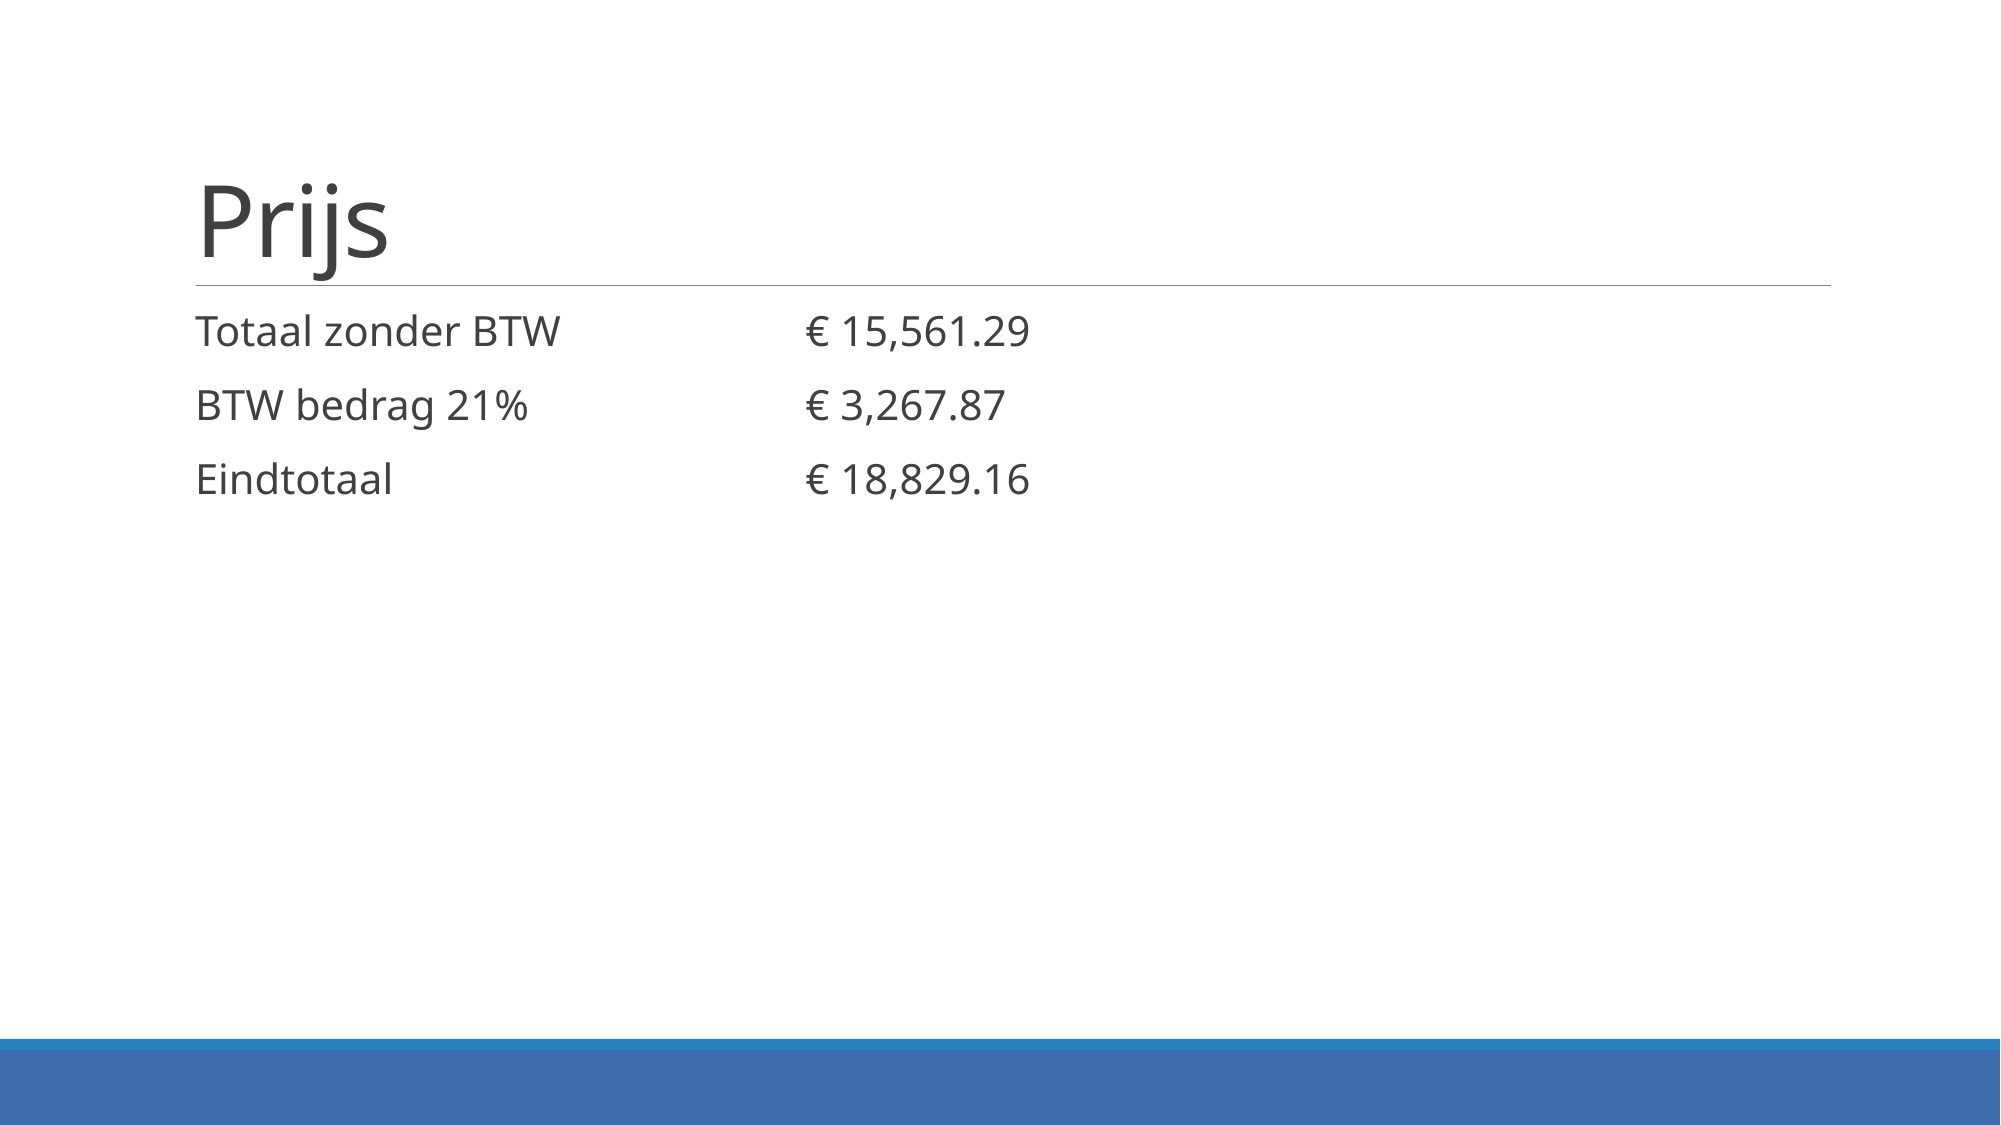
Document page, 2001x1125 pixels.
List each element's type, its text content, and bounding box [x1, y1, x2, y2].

title Prijs [180, 47, 1830, 285]
list Totaal zonder BTW € 15,561.29 BTW bedrag 21% € 3,267.87 Eindtotaal € 18,829.16 [180, 302, 1830, 963]
